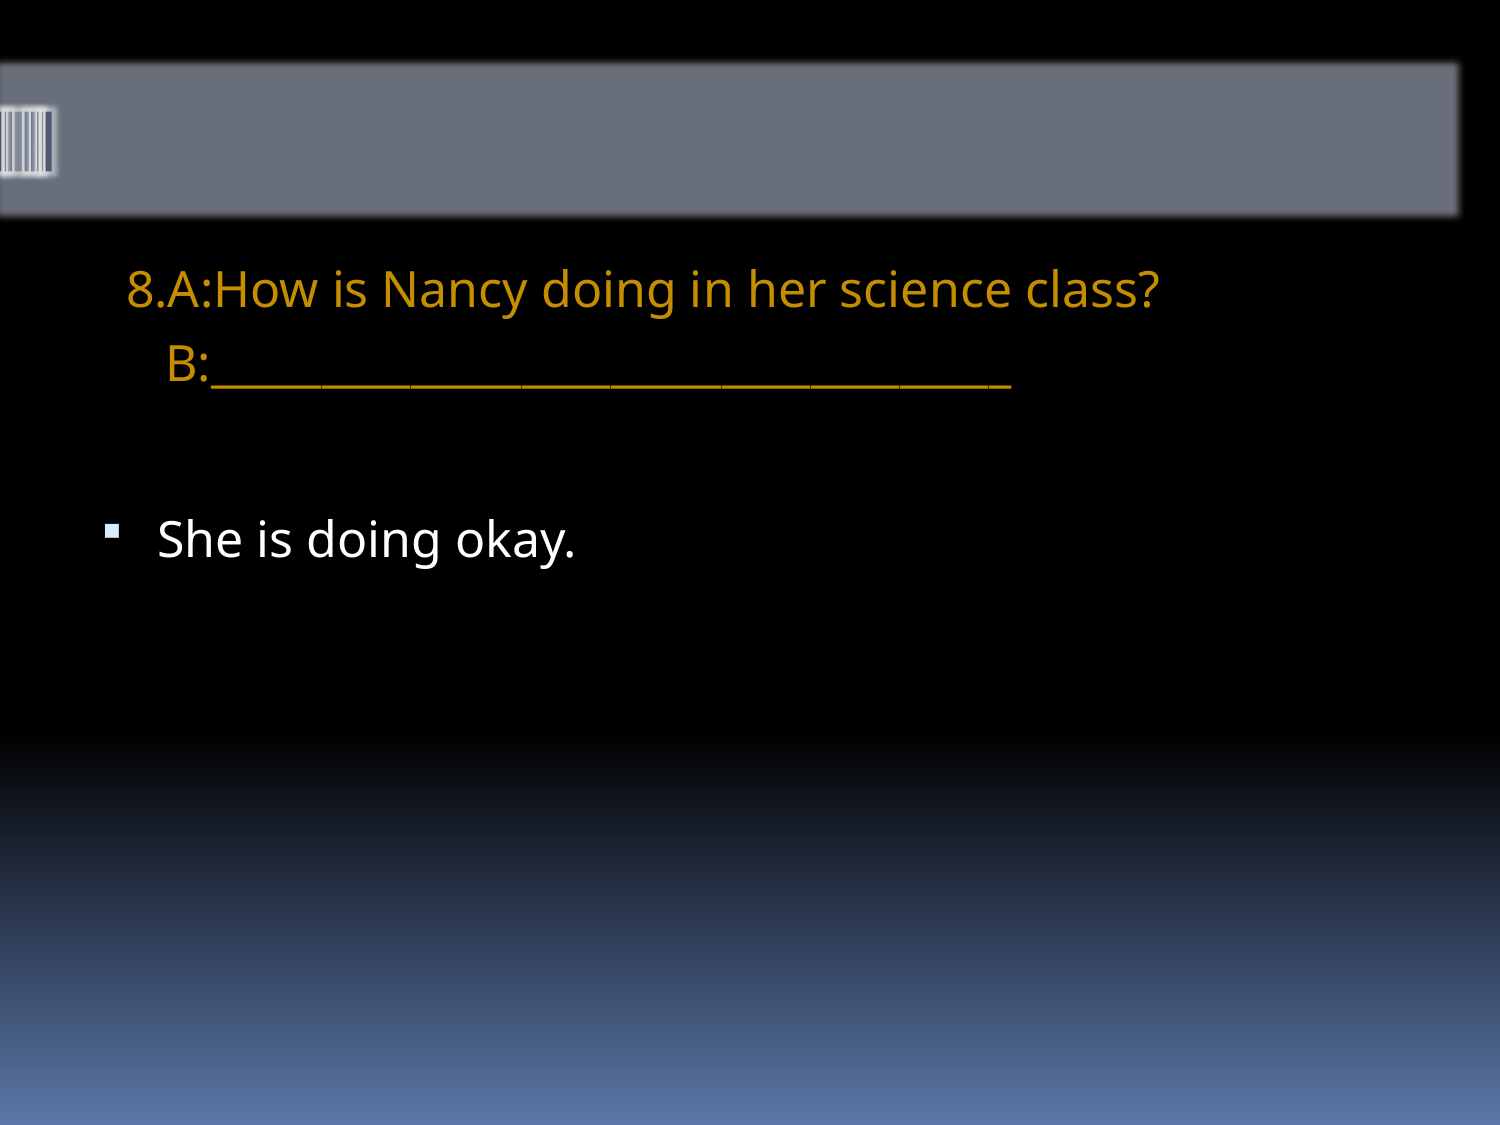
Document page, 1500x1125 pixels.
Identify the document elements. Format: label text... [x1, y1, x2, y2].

list She is doing okay. [75, 500, 1400, 825]
list 8.A:How is Nancy doing in her science class? B:____________________________________ [99, 249, 1200, 475]
